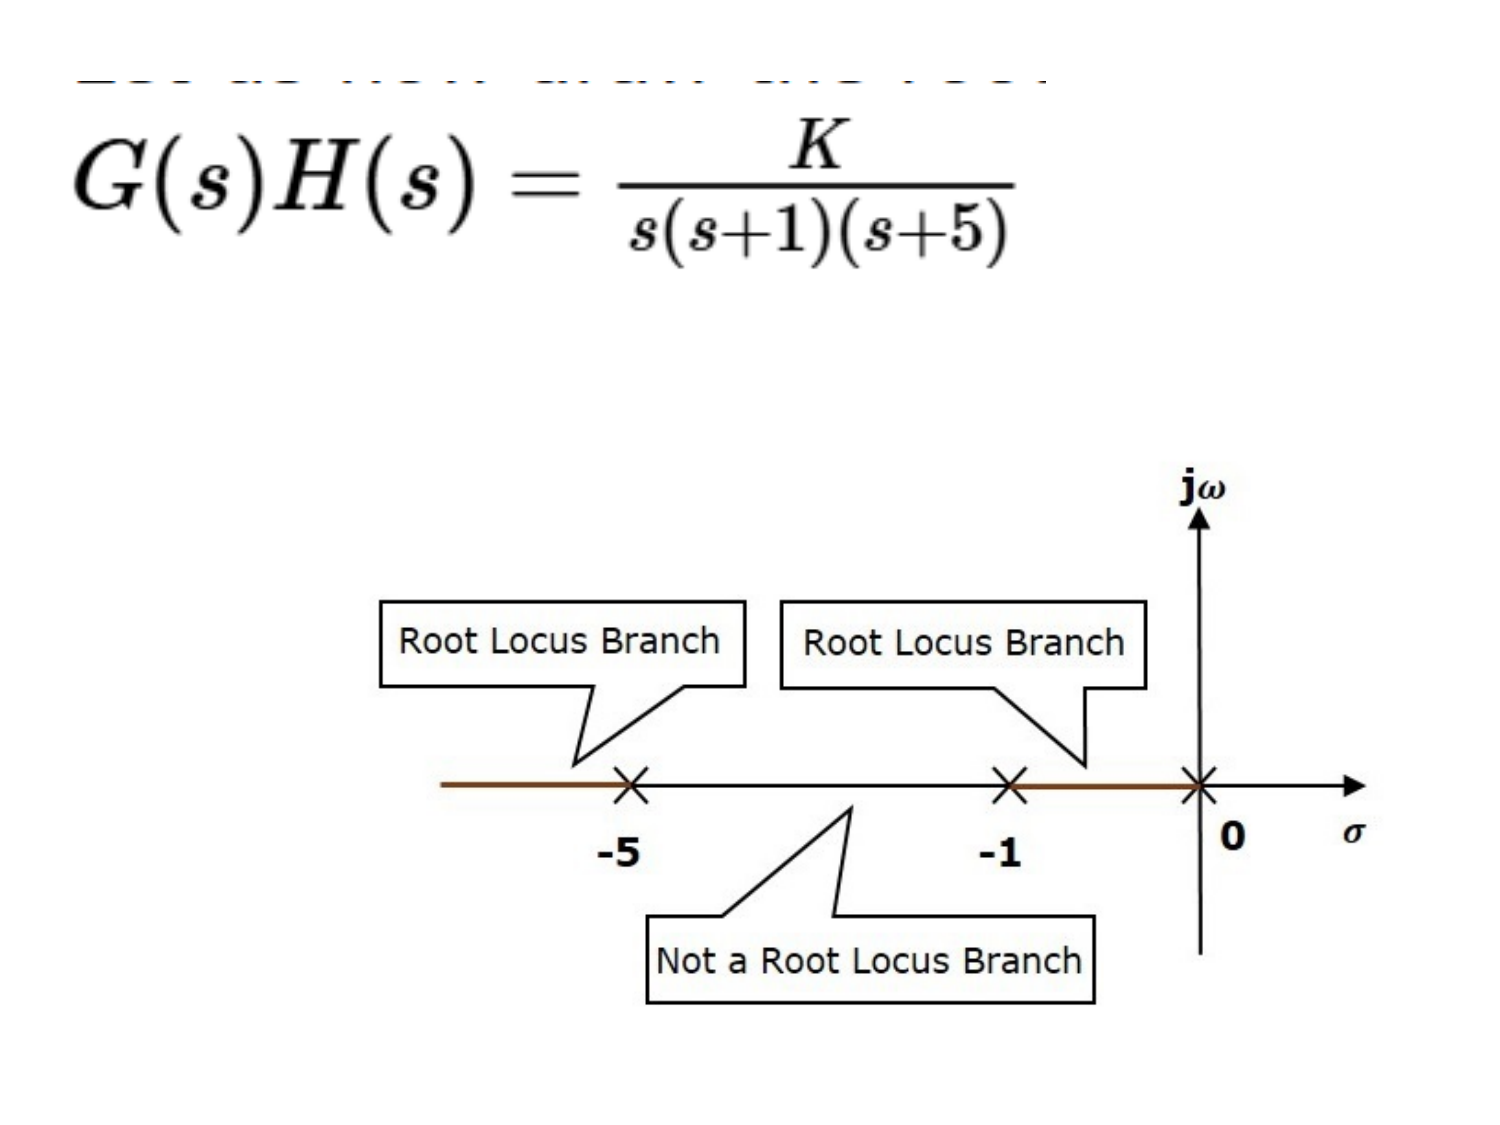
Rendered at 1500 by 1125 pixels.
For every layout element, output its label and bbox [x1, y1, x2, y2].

picture [58, 81, 1046, 275]
picture [339, 433, 1442, 1040]
